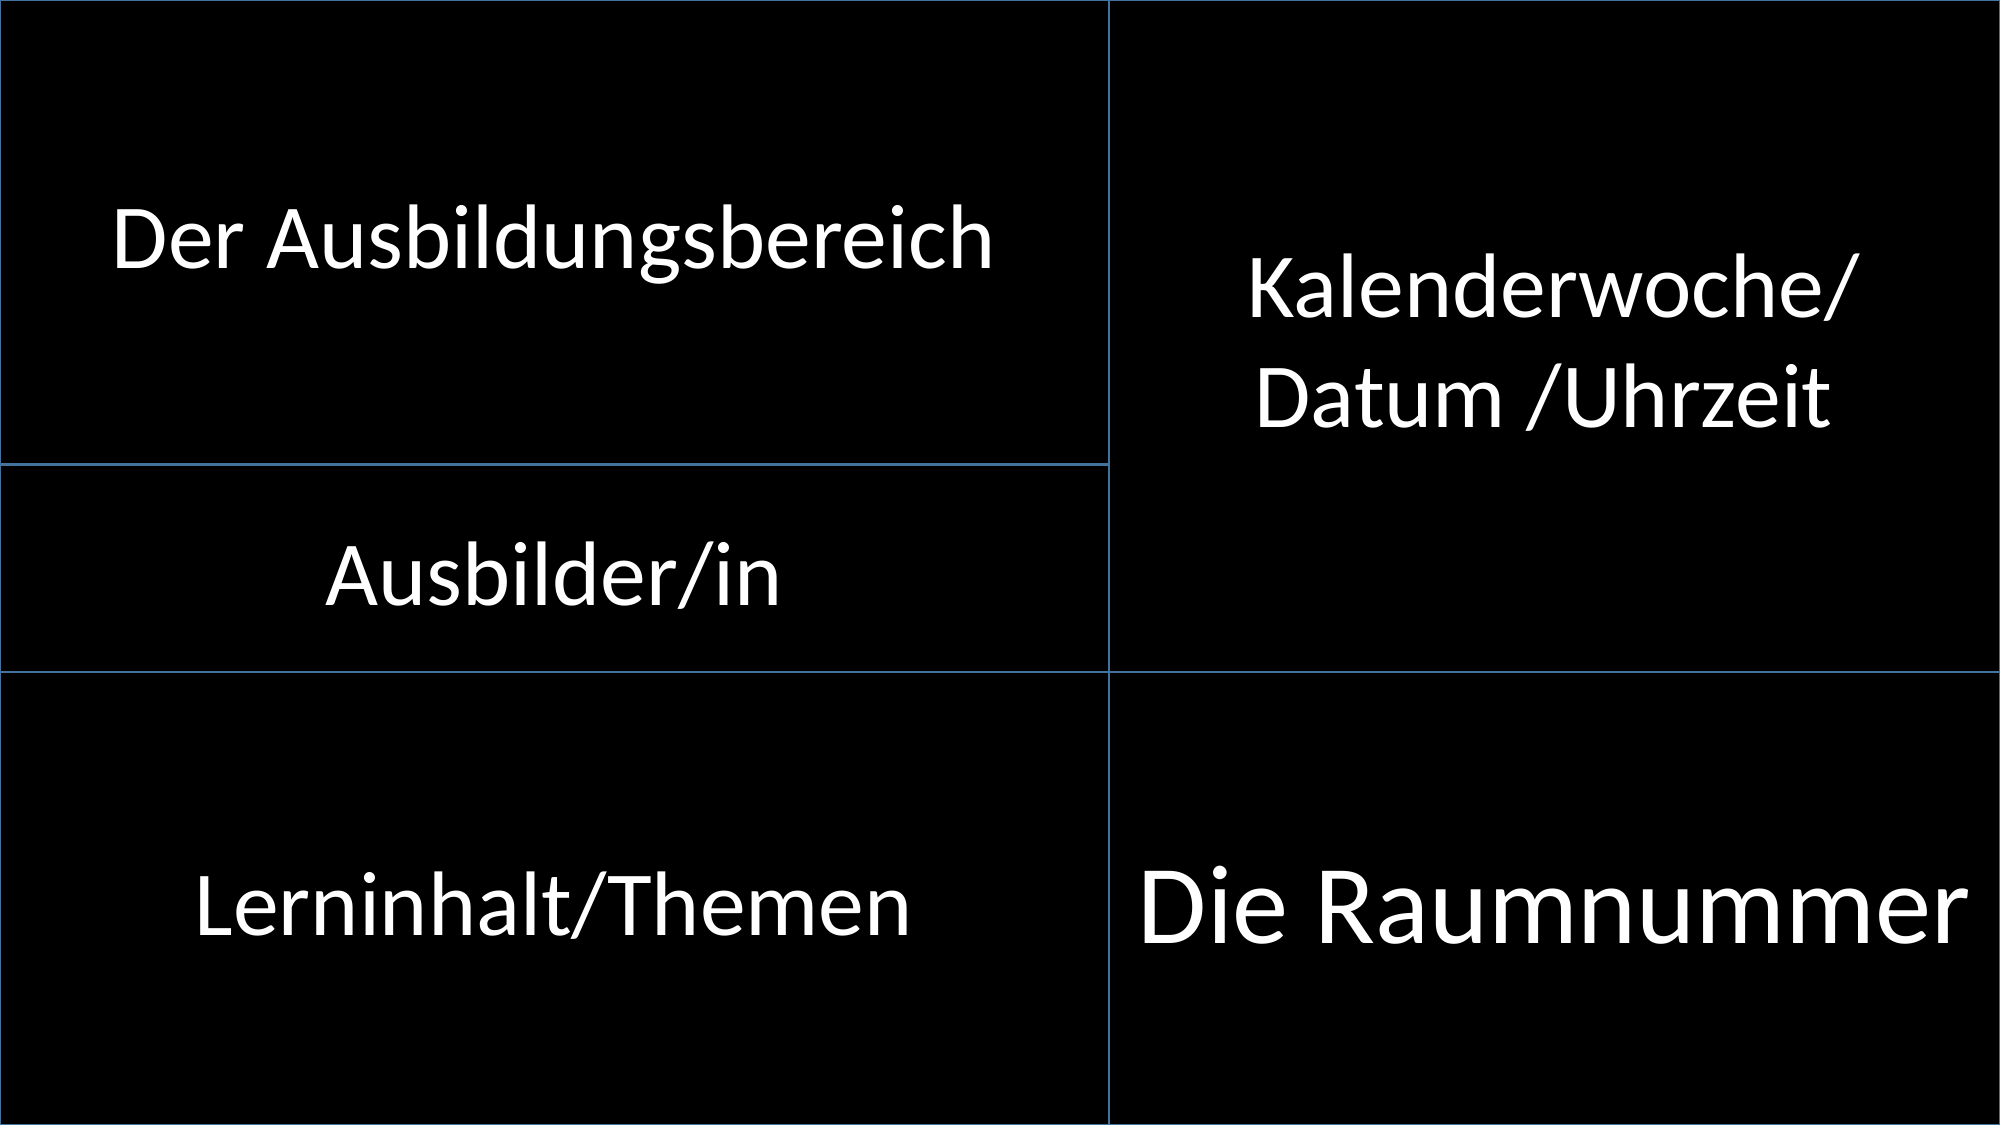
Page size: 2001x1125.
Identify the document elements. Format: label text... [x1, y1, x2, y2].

text_box Die Raumnummer [1110, 673, 2000, 1125]
text_box Lerninhalt/Themen [0, 671, 1110, 1125]
text_box Der Ausbildungsbereich [0, 0, 1108, 464]
text_box Ausbilder/in [0, 464, 1108, 671]
text_box Kalenderwoche/ Datum /Uhrzeit [1108, 0, 2000, 673]
